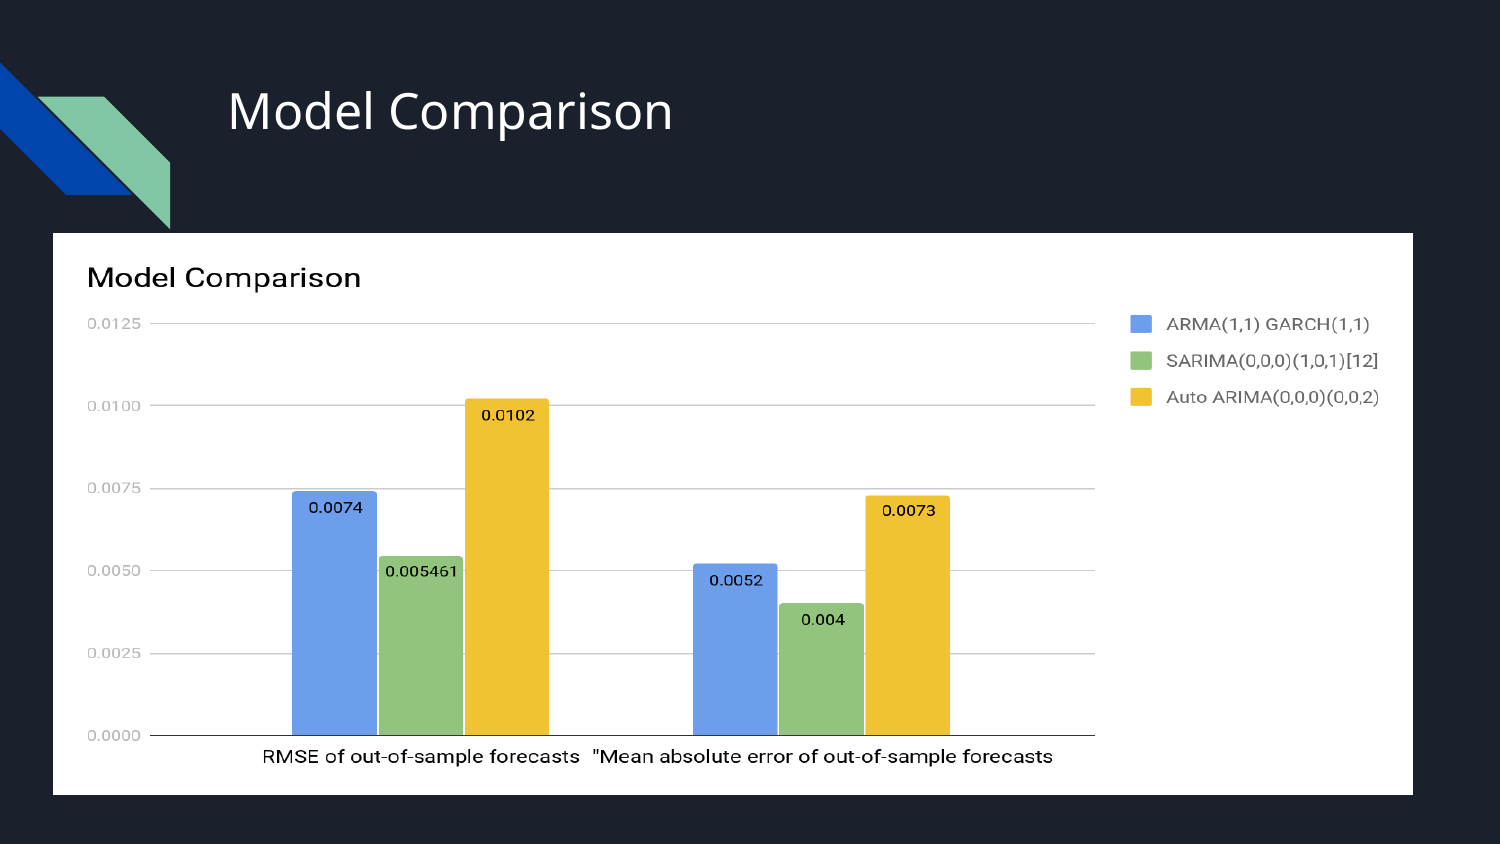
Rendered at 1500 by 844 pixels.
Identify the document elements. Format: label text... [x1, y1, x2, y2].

title Model Comparison [212, 64, 1368, 215]
picture [53, 233, 1413, 795]
